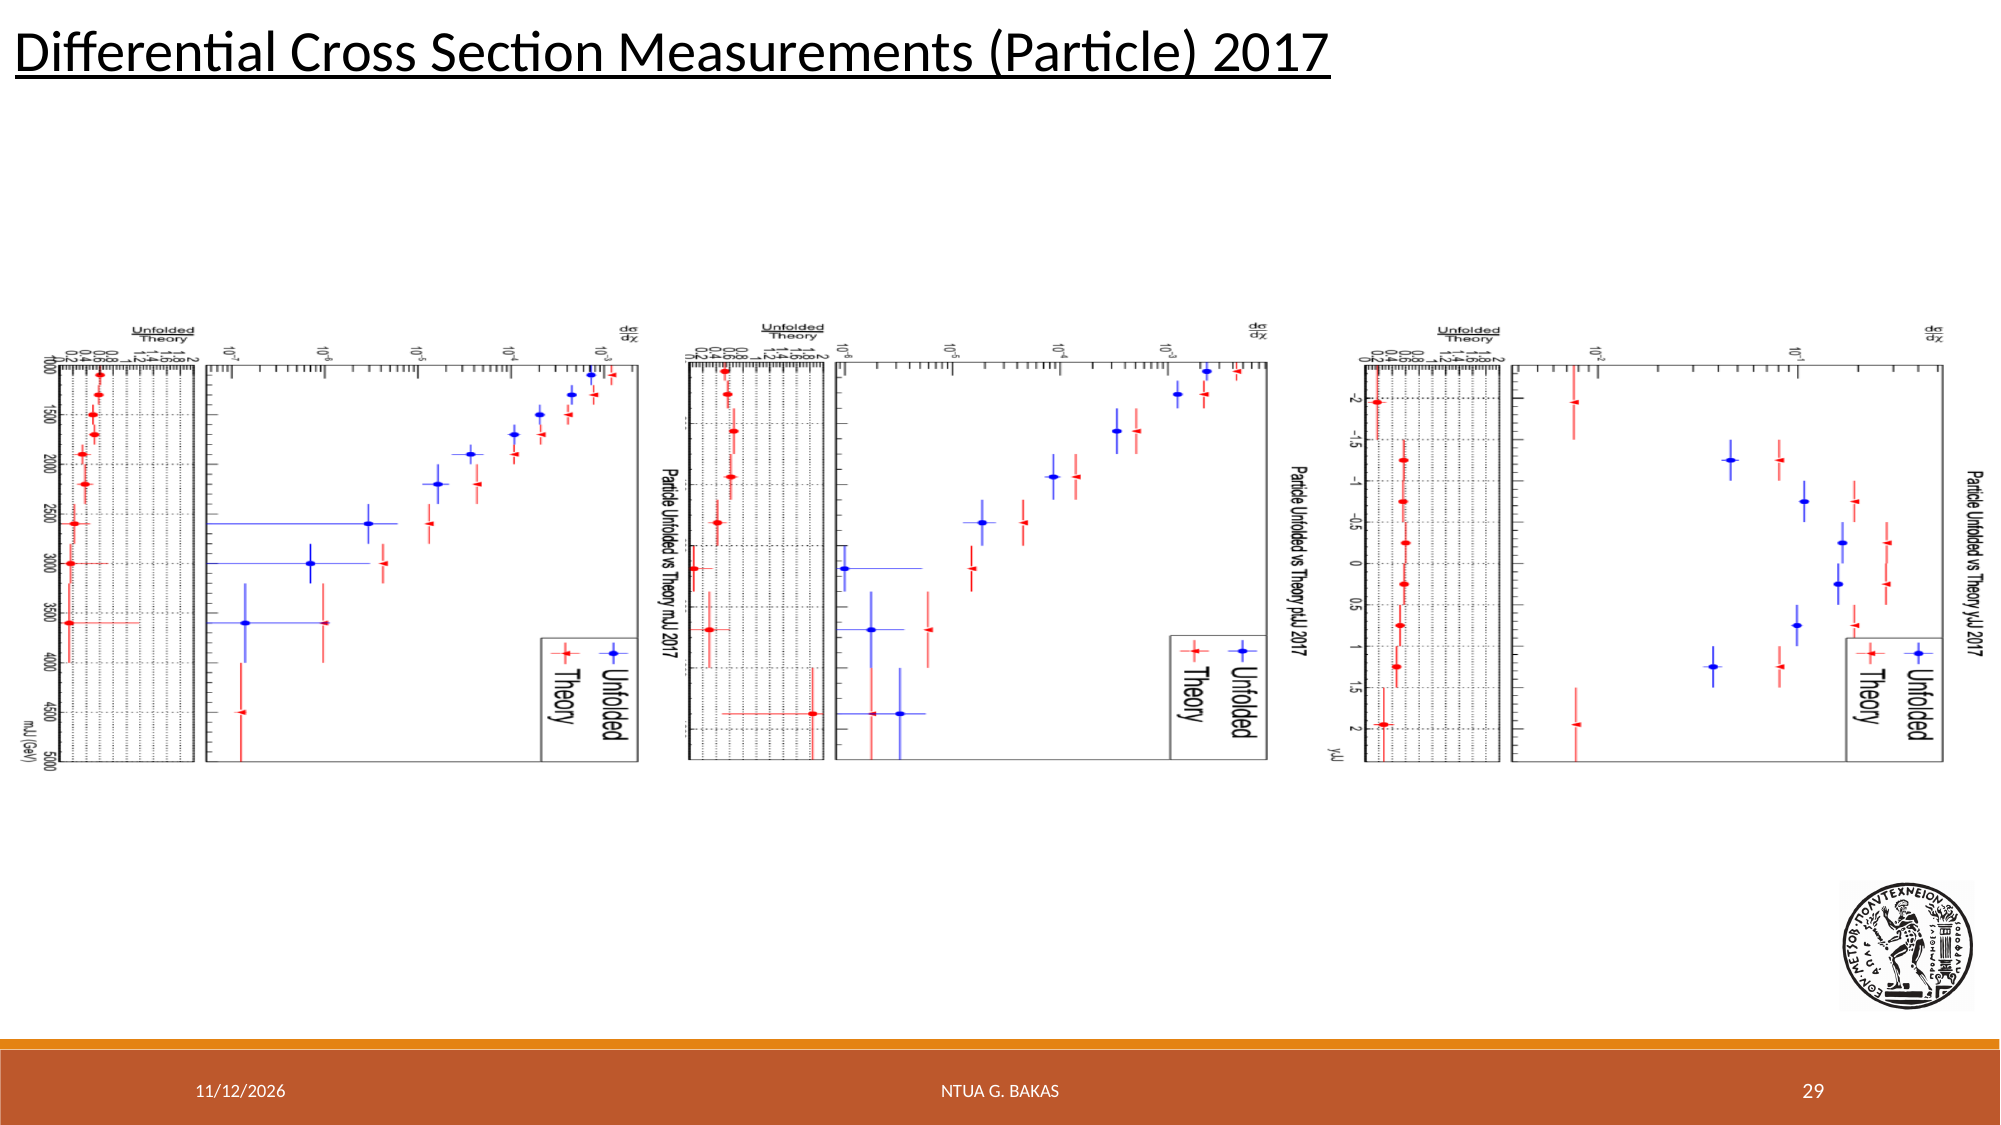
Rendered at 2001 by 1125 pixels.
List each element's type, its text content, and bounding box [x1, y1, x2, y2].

slide_number 29 [1624, 1059, 1840, 1120]
picture [724, 217, 1220, 904]
picture [94, 219, 591, 906]
text_box Differential Cross Section Measurements (Particle) 2017 [0, 5, 1986, 91]
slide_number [180, 1059, 586, 1120]
picture [1400, 219, 1975, 1012]
footer NTUA G. Bakas [604, 1059, 1396, 1120]
